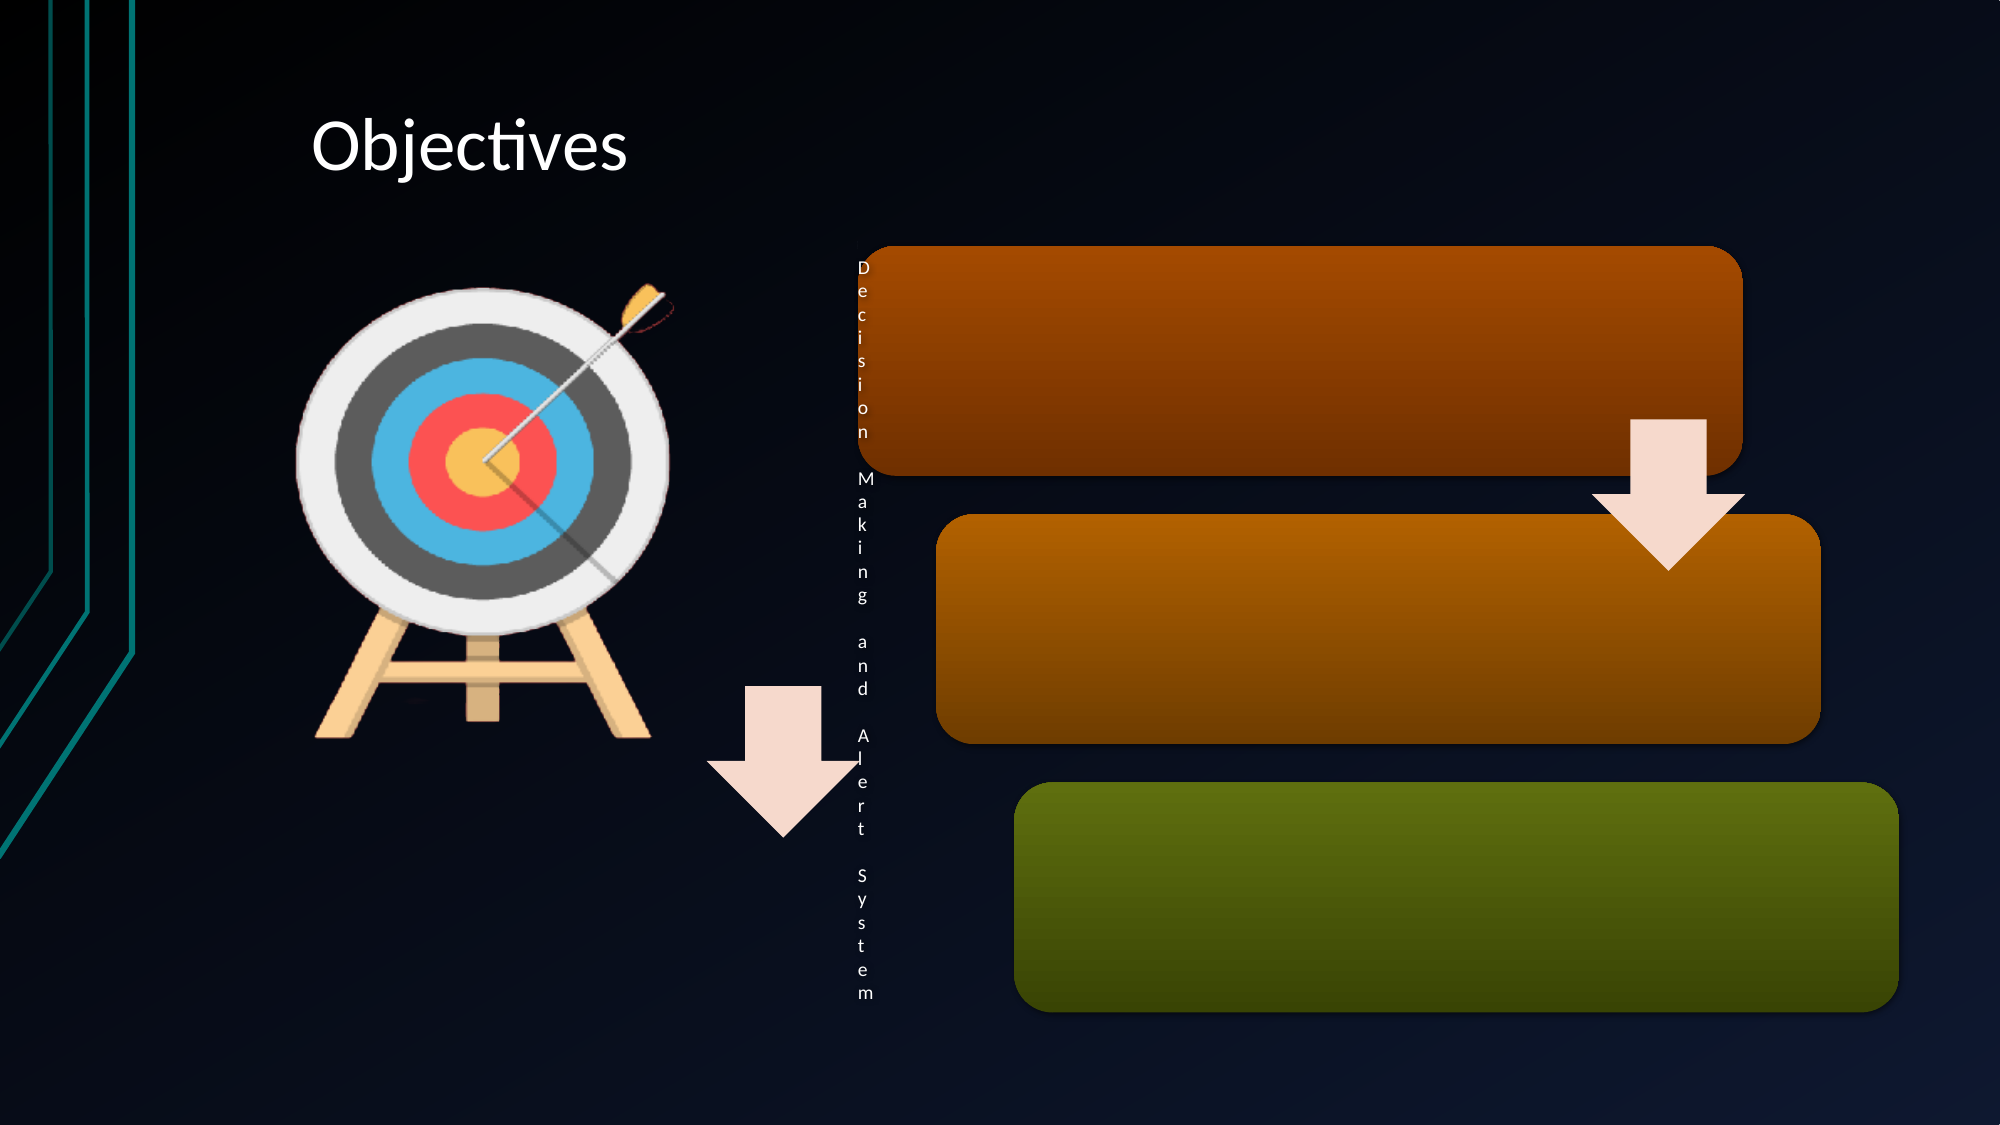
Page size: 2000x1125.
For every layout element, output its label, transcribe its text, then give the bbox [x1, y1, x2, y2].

title Objectives [291, 78, 681, 197]
picture [255, 219, 717, 805]
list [857, 245, 1900, 1013]
